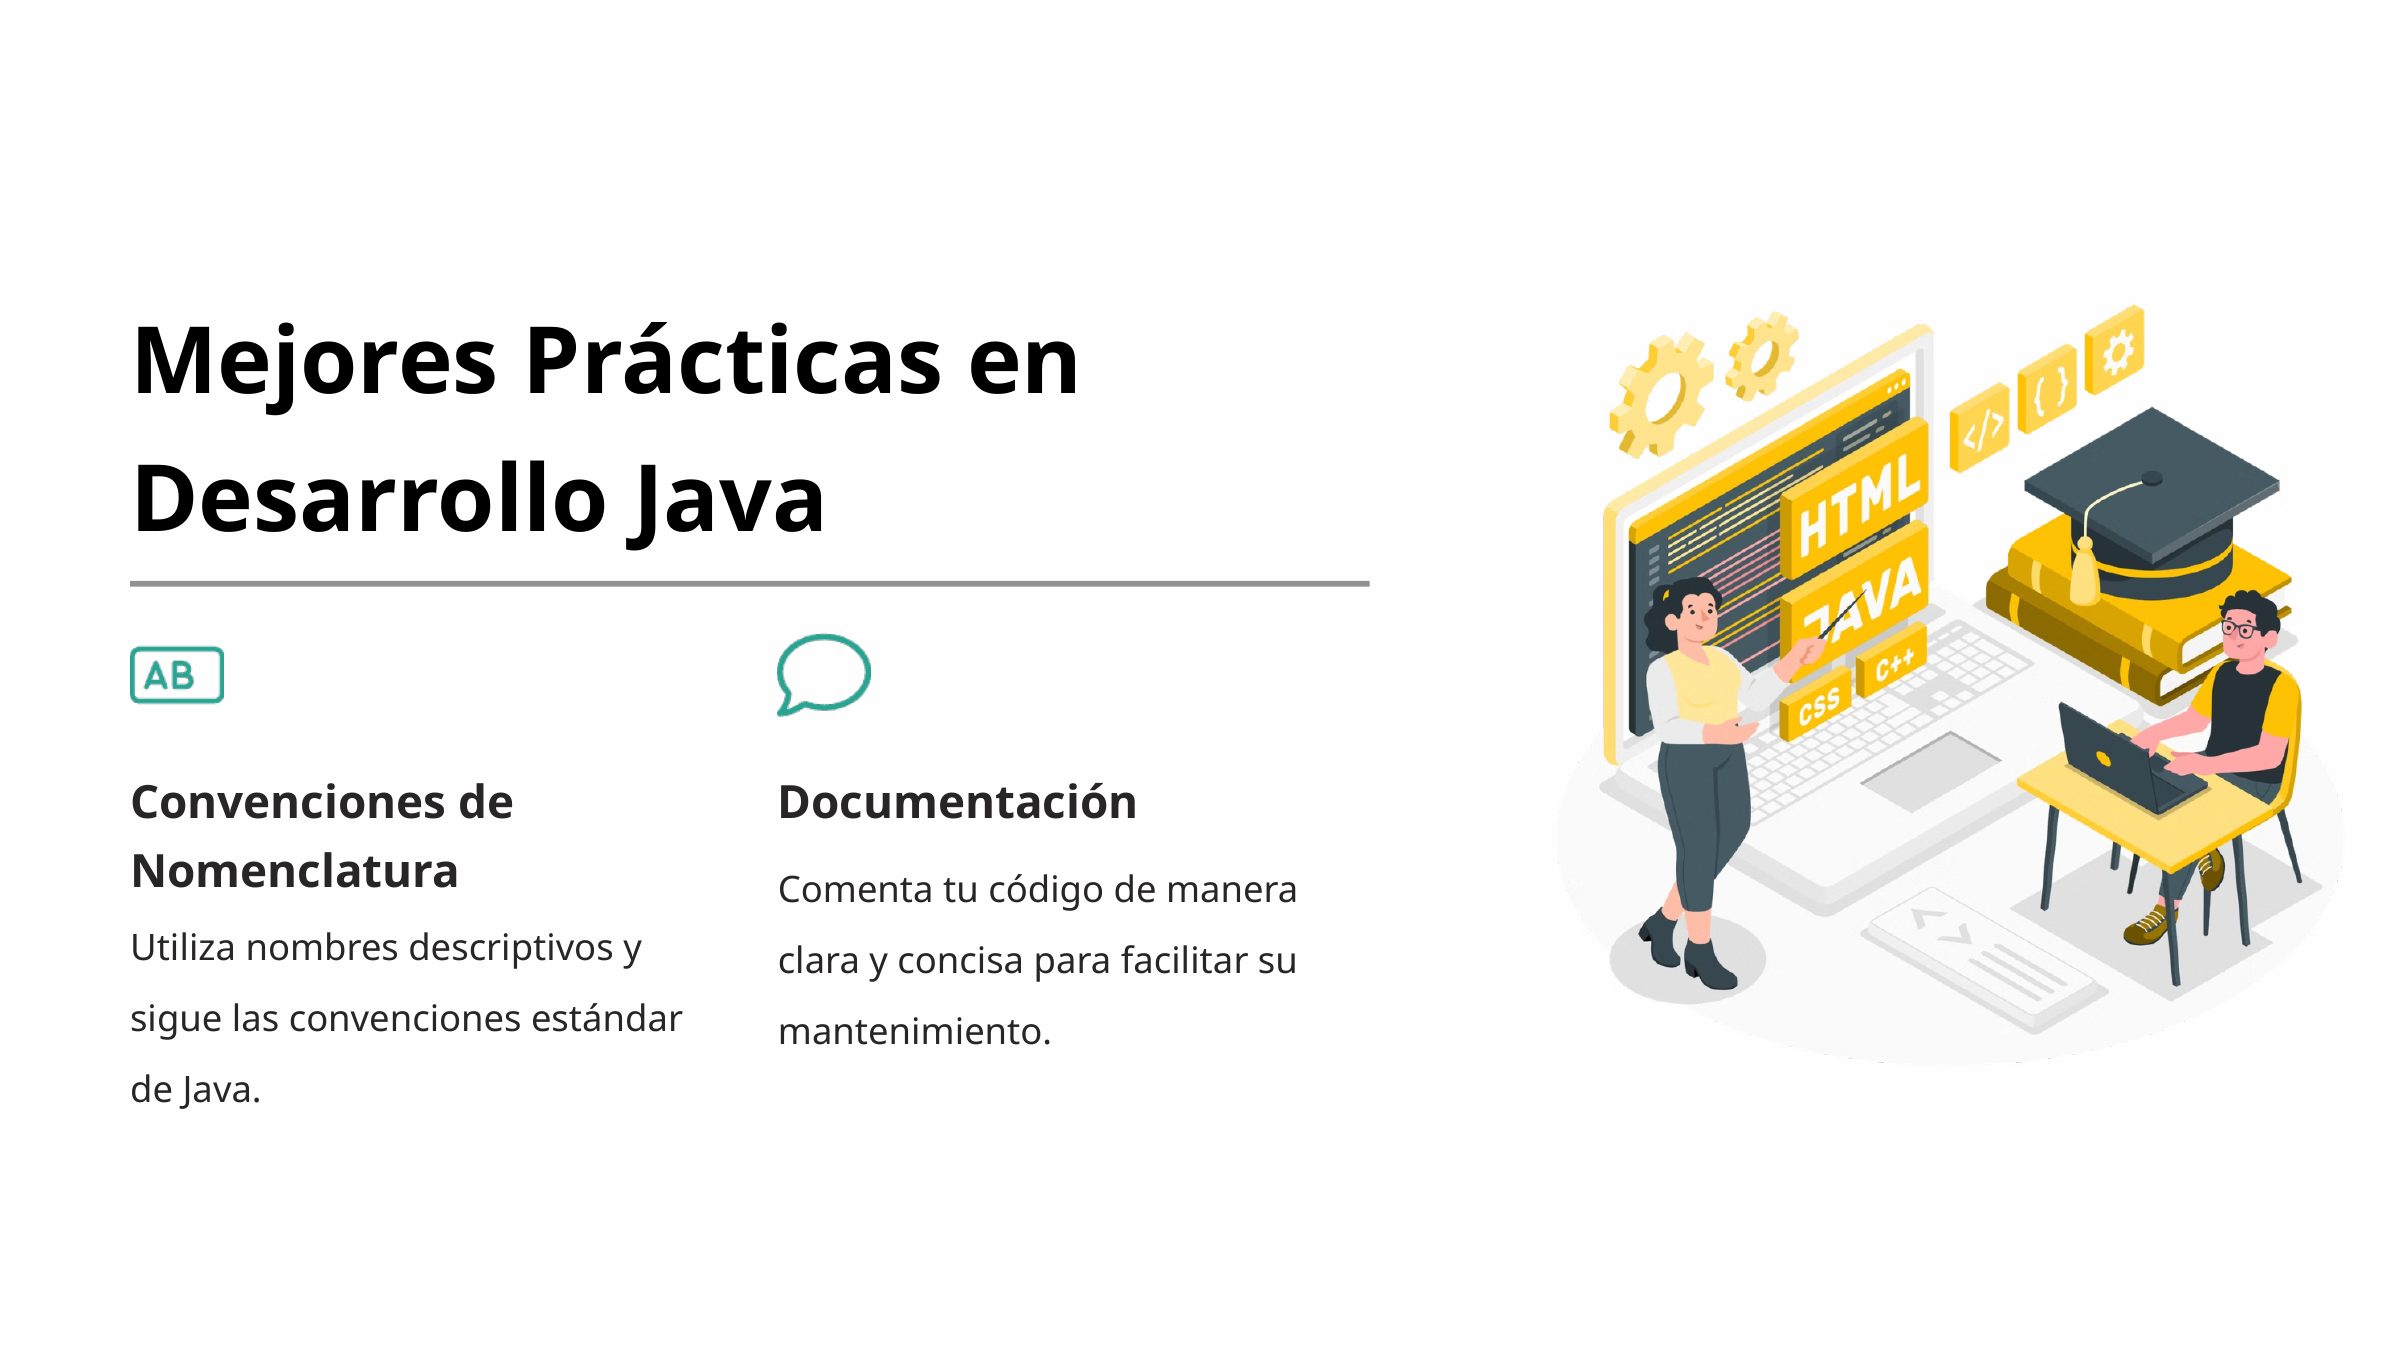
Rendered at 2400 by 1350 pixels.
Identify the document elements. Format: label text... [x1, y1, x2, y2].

picture [129, 628, 224, 722]
text_box [130, 580, 1370, 587]
text_box Utiliza nombres descriptivos y sigue las convenciones estándar de Java. [130, 897, 722, 1076]
text_box Convenciones de Nomenclatura [130, 758, 722, 876]
text_box Comenta tu código de manera clara y concisa para facilitar su mantenimiento. [777, 839, 1370, 1018]
text_box Mejores Prácticas en Desarrollo Java [130, 273, 1370, 507]
picture [1546, 271, 2354, 1079]
picture [777, 628, 872, 722]
text_box Documentación [777, 758, 1243, 817]
